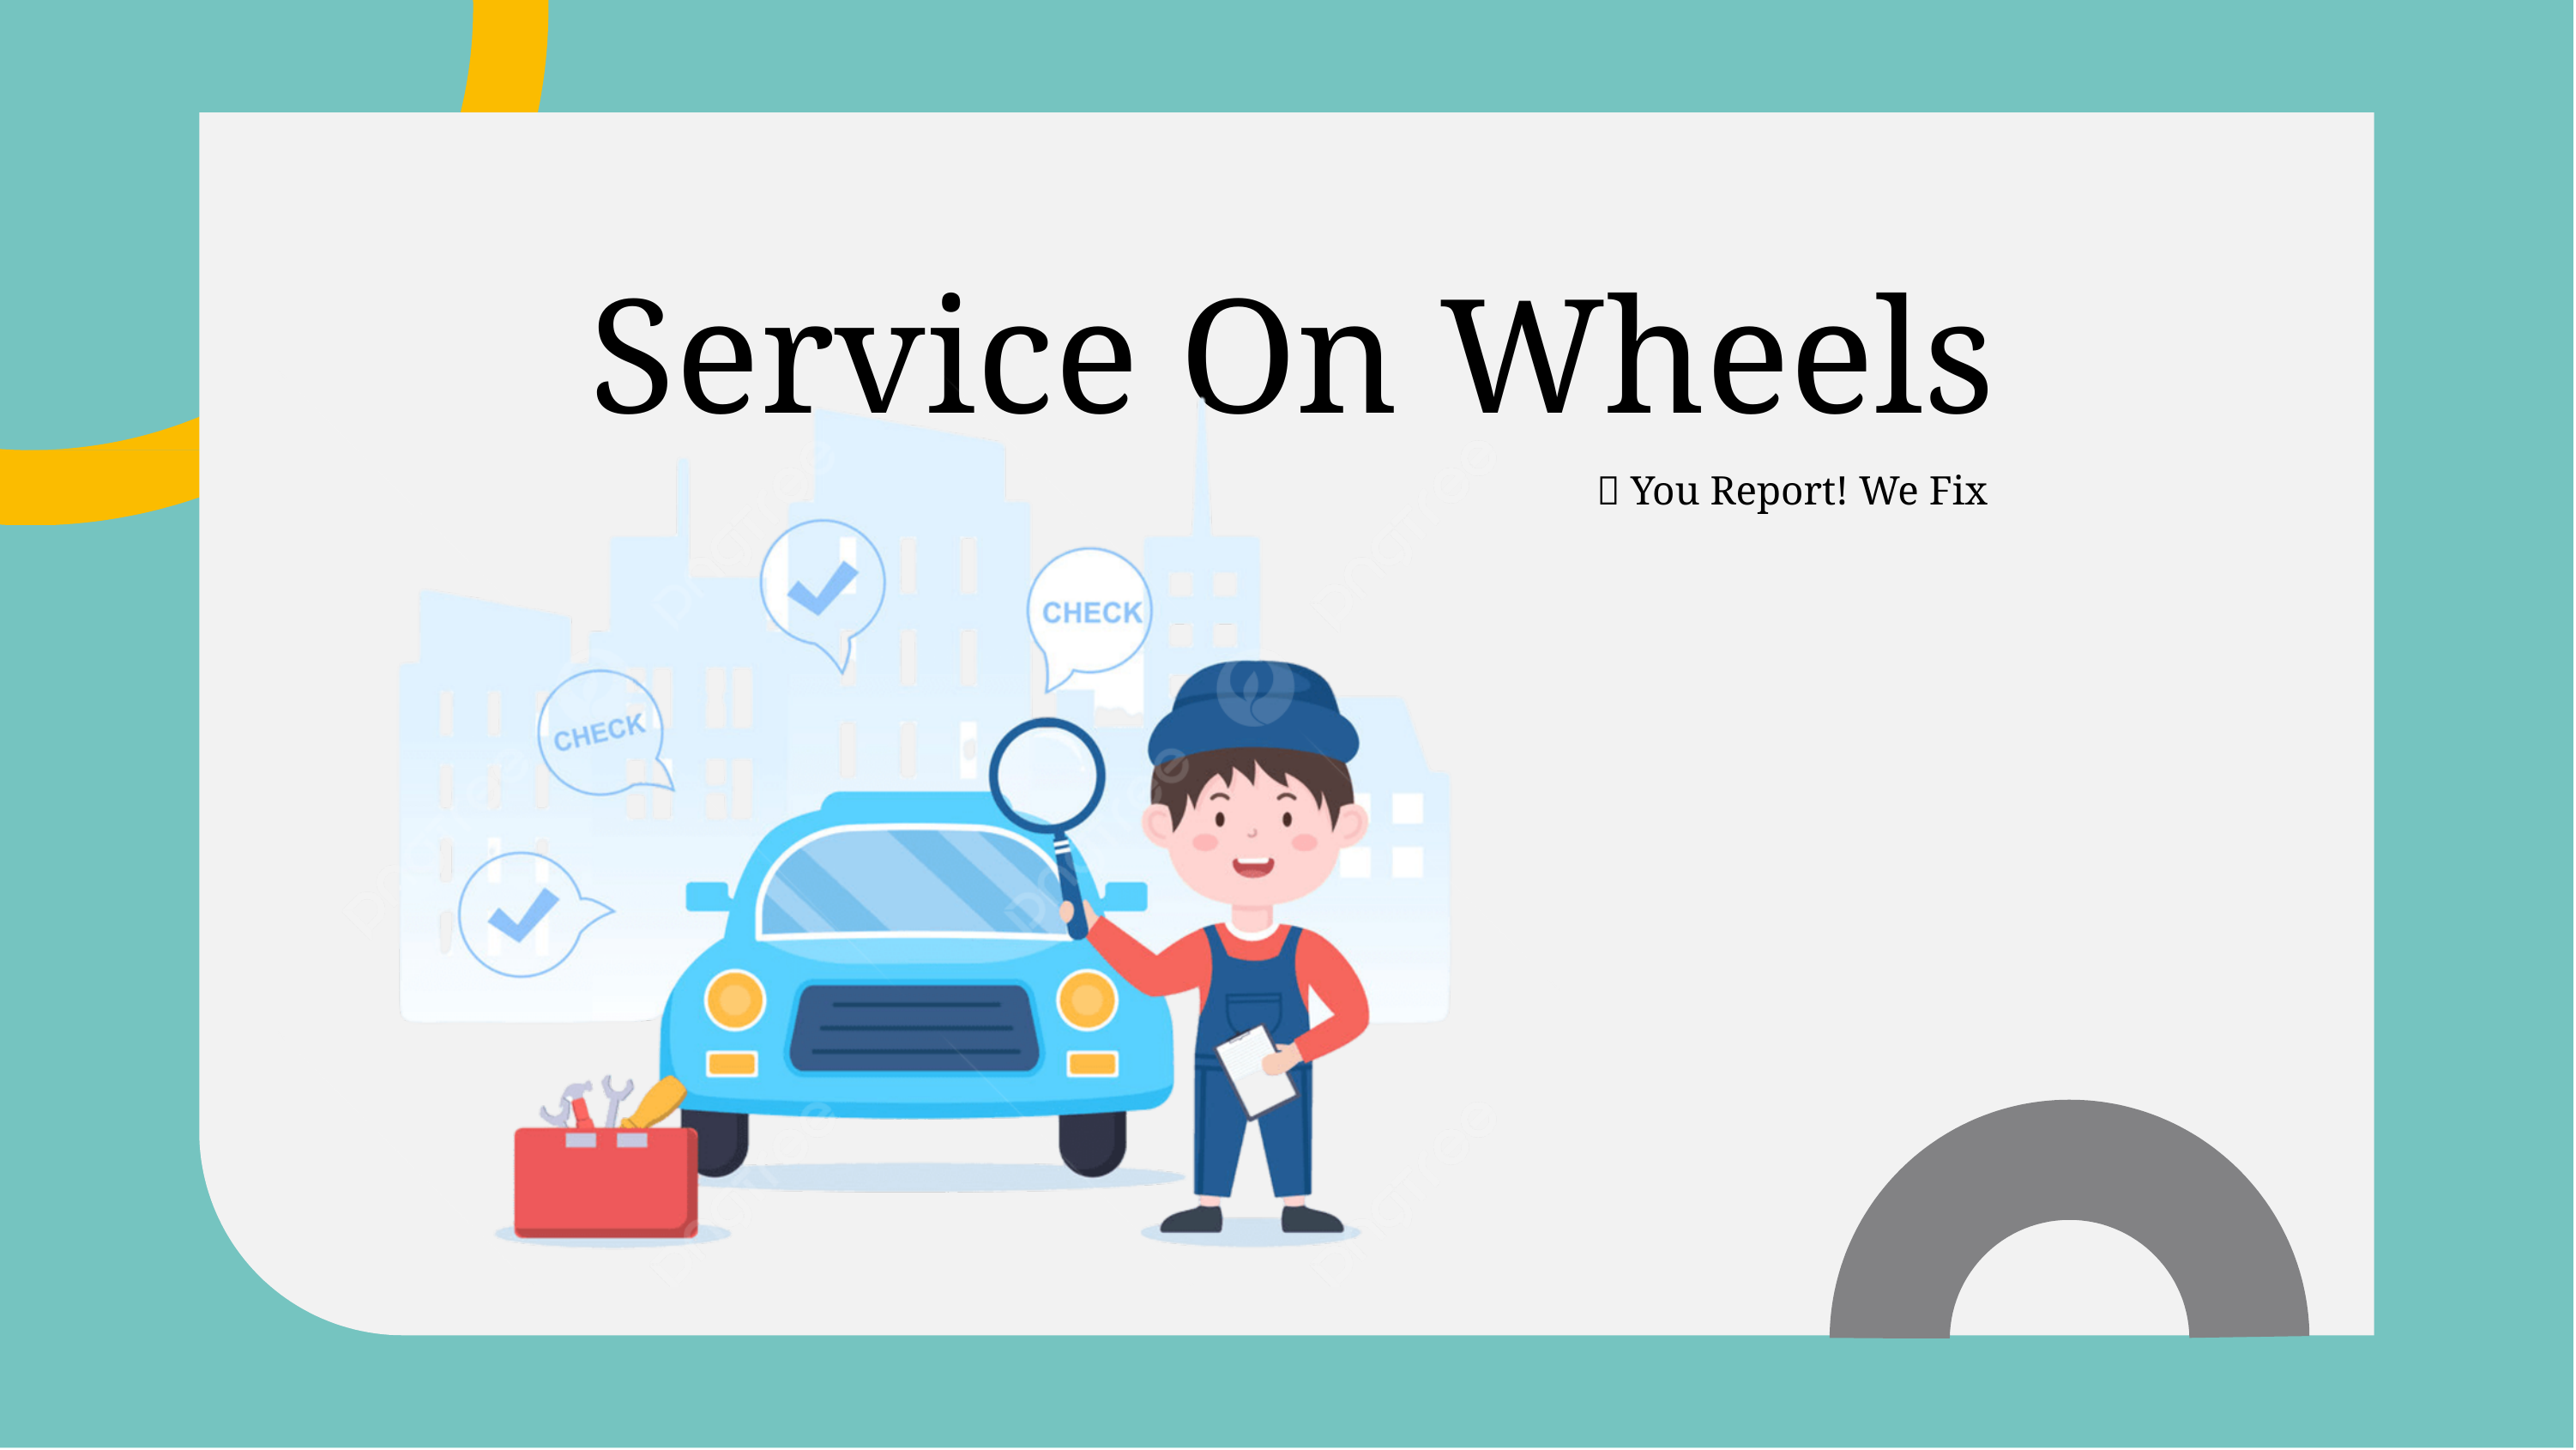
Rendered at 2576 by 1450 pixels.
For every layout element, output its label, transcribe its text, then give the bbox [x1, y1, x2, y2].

text_box Service On Wheels [274, 260, 2310, 450]
picture [264, 357, 1584, 1287]
text_box  You Report! We Fix [1588, 459, 2485, 520]
